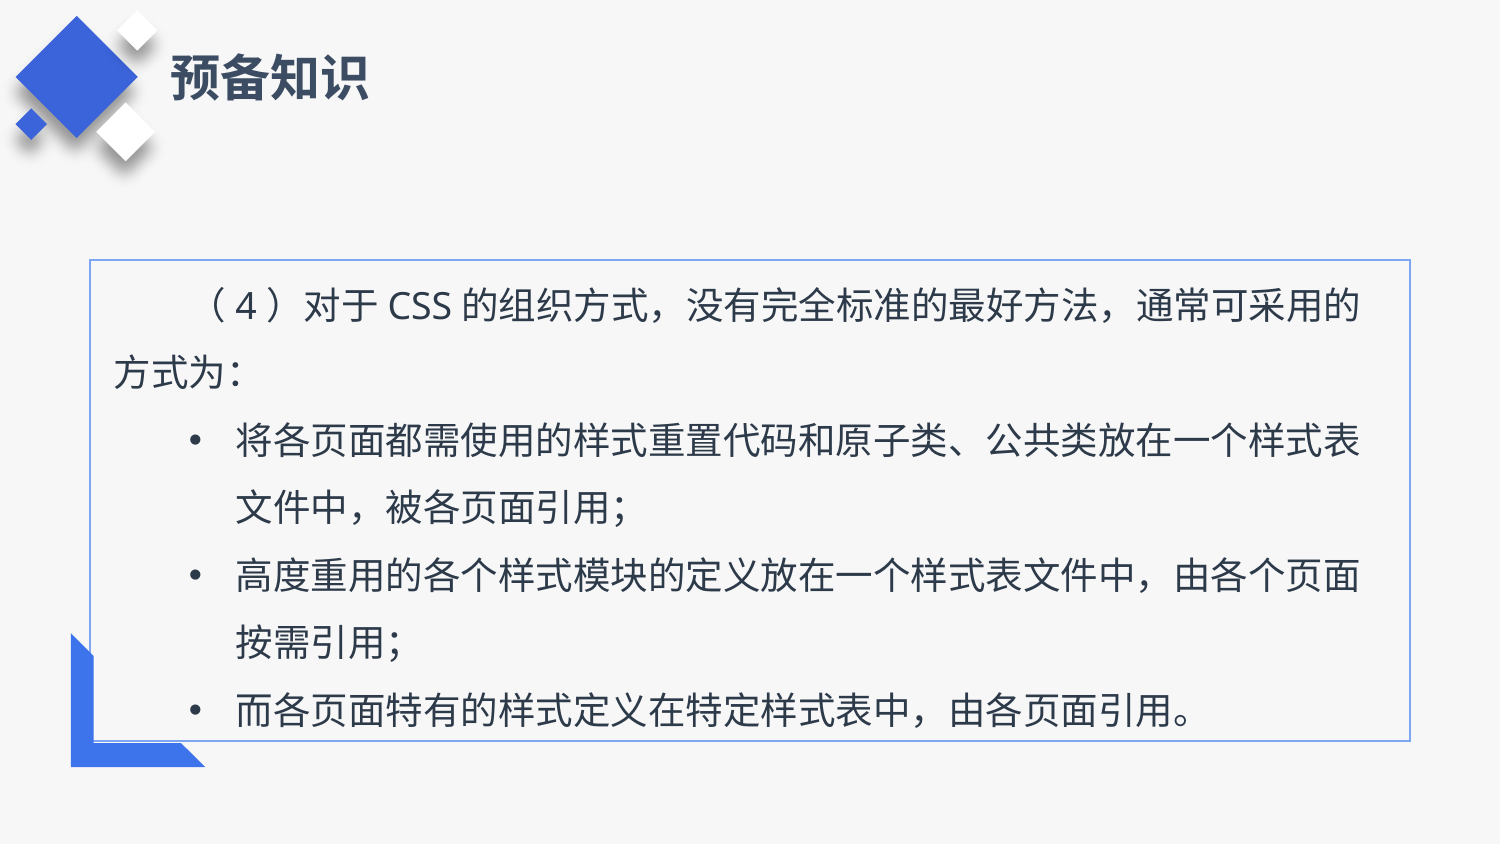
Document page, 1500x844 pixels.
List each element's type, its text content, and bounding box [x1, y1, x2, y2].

text_box [13, 106, 49, 142]
text_box （4）对于CSS的组织方式，没有完全标准的最好方法，通常可采用的方式为： 将各页面都需使用的样式重置代码和原子类、公共类放在一个样式表文件中，被各页面引用； 高度重用的各个样式模块的定义放在一个样式表文件中，由各个页面按需引用； 而各页面特有的样式定义在特定样式表中，由各页面引用。 [89, 259, 1411, 742]
text_box [69, 630, 208, 769]
text_box [115, 8, 159, 53]
text_box 预备知识 [155, 39, 386, 114]
text_box [14, 14, 140, 140]
text_box [94, 101, 157, 163]
